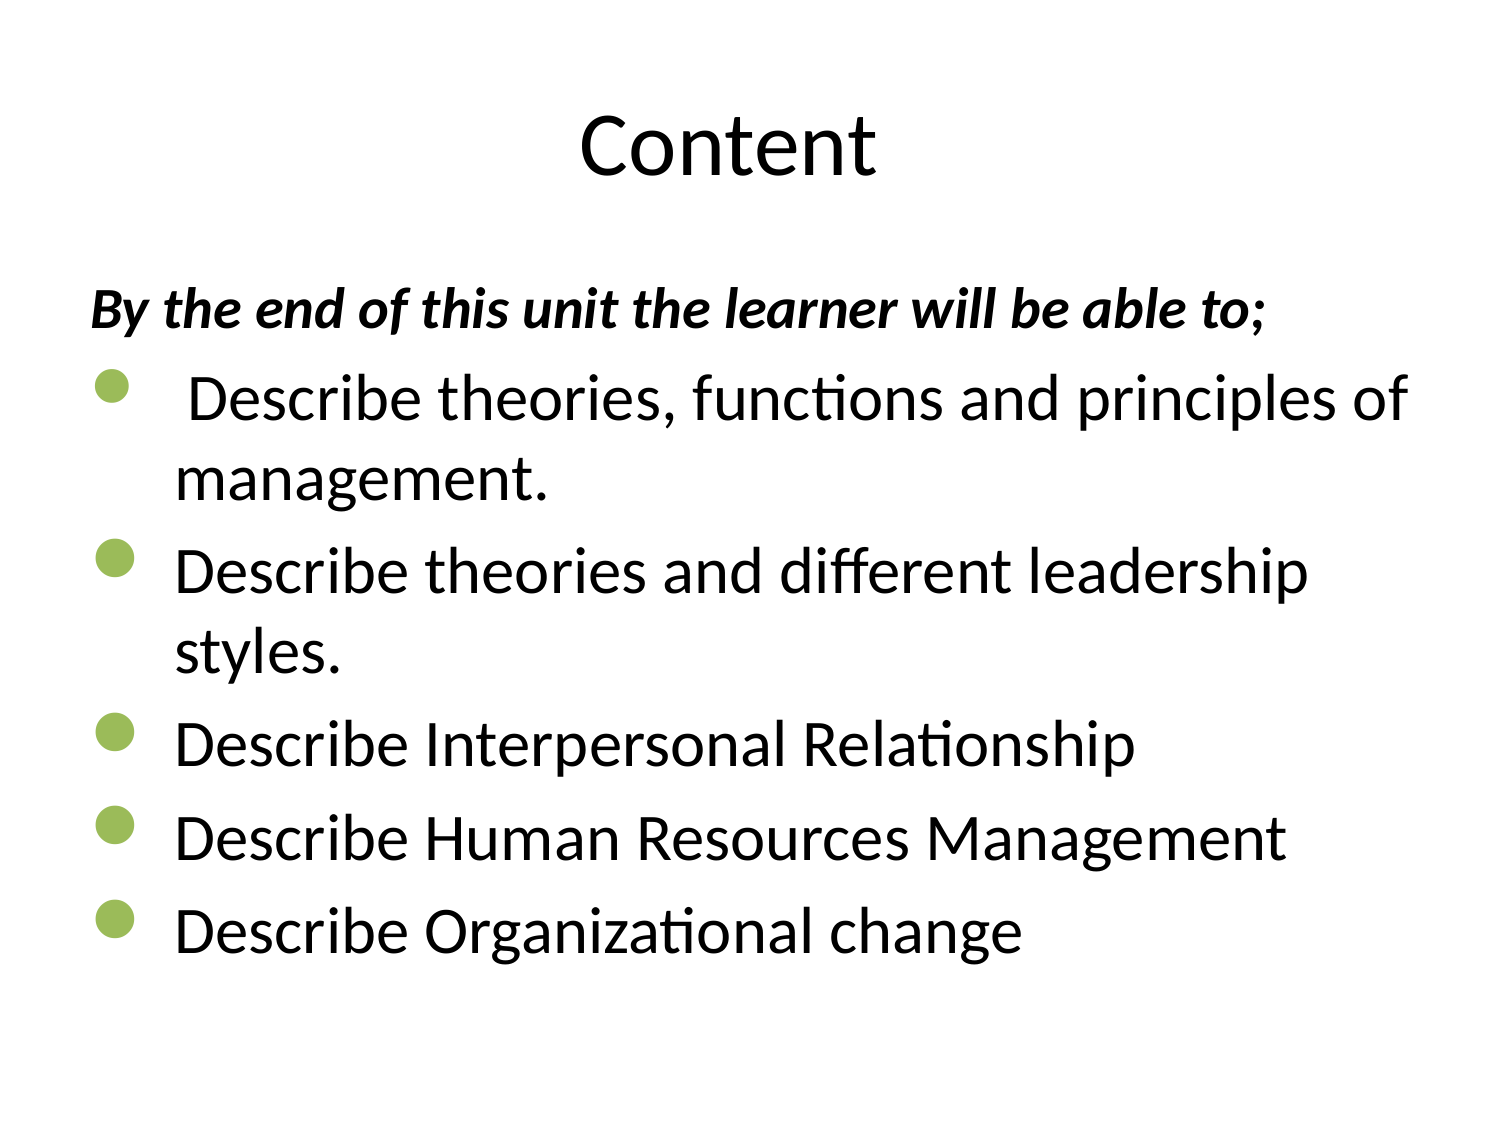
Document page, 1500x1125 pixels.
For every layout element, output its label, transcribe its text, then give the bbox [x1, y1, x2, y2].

list By the end of this unit the learner will be able to; Describe theories, functions and principles of management. Describe theories and different leadership styles. Describe Interpersonal Relationship Describe Human Resources Management Describe Organizational change [75, 262, 1425, 1005]
title Content [75, 45, 1425, 233]
